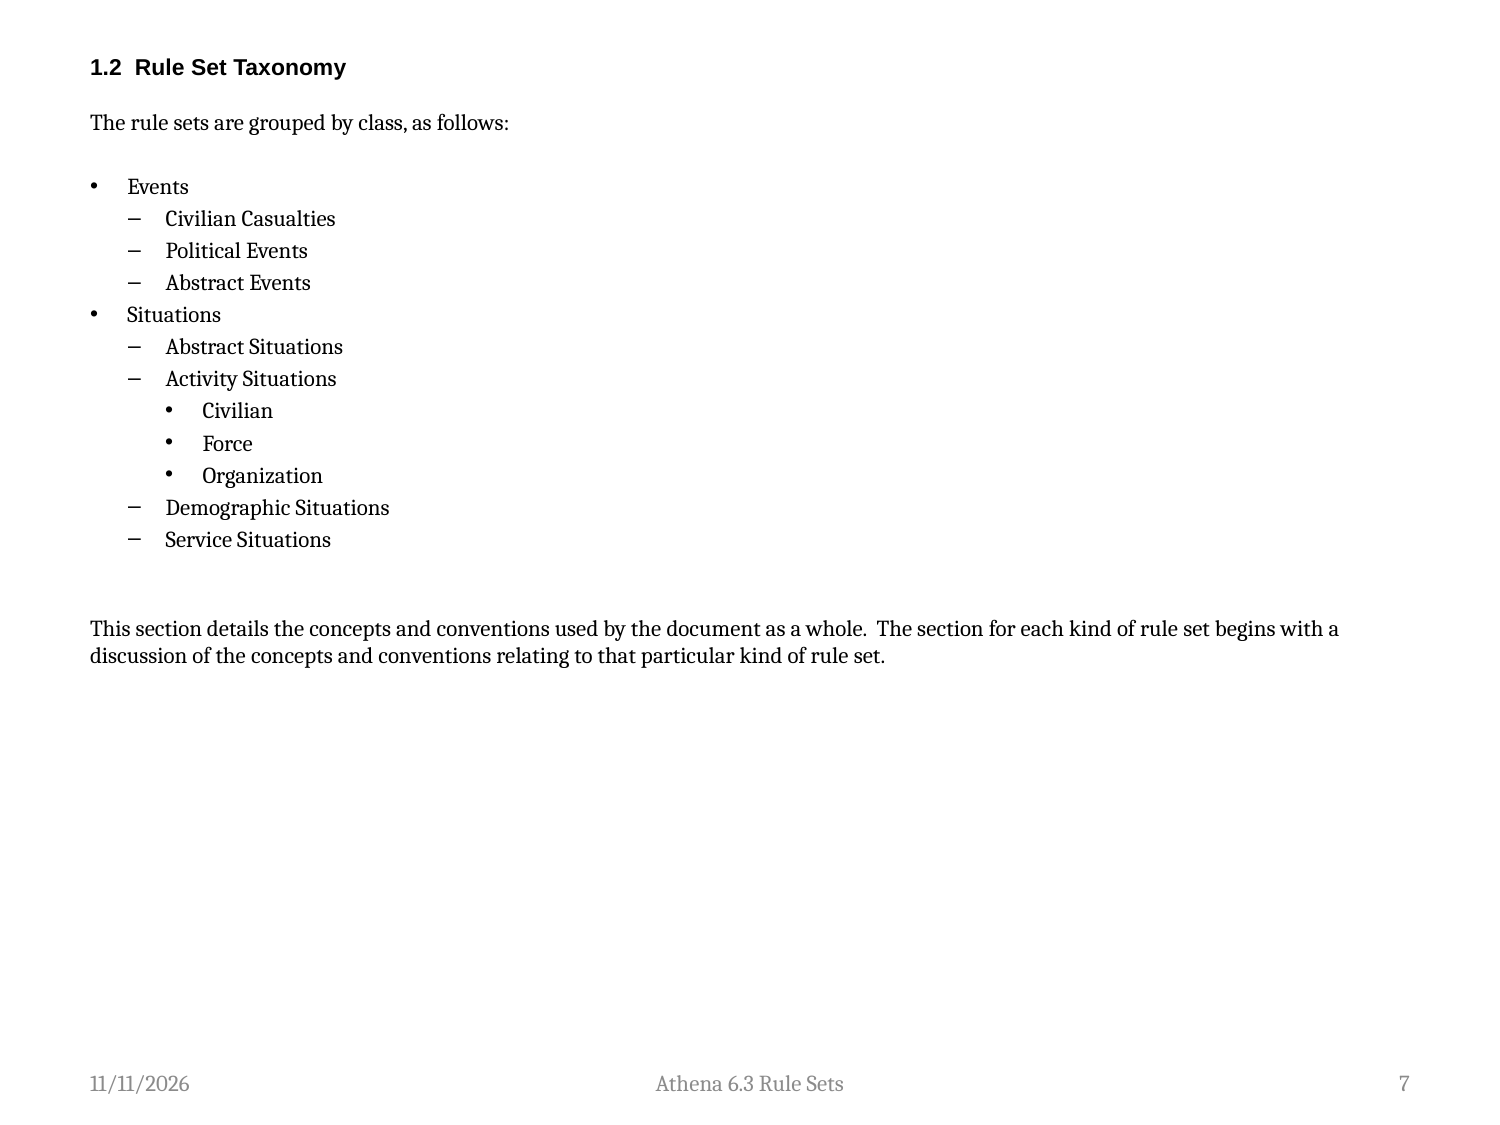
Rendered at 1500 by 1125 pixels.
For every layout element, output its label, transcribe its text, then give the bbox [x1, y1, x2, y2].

list The rule sets are grouped by class, as follows: Events Civilian Casualties Political Events Abstract Events Situations Abstract Situations Activity Situations Civilian Force Organization Demographic Situations Service Situations This section details the concepts and conventions used by the document as a whole. The section for each kind of rule set begins with a discussion of the concepts and conventions relating to that particular kind of rule set. [75, 99, 1425, 1050]
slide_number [75, 1062, 425, 1103]
title 1.2 Rule Set Taxonomy [75, 45, 1425, 88]
footer Athena 6.3 Rule Sets [512, 1062, 988, 1103]
slide_number 7 [1074, 1062, 1425, 1103]
